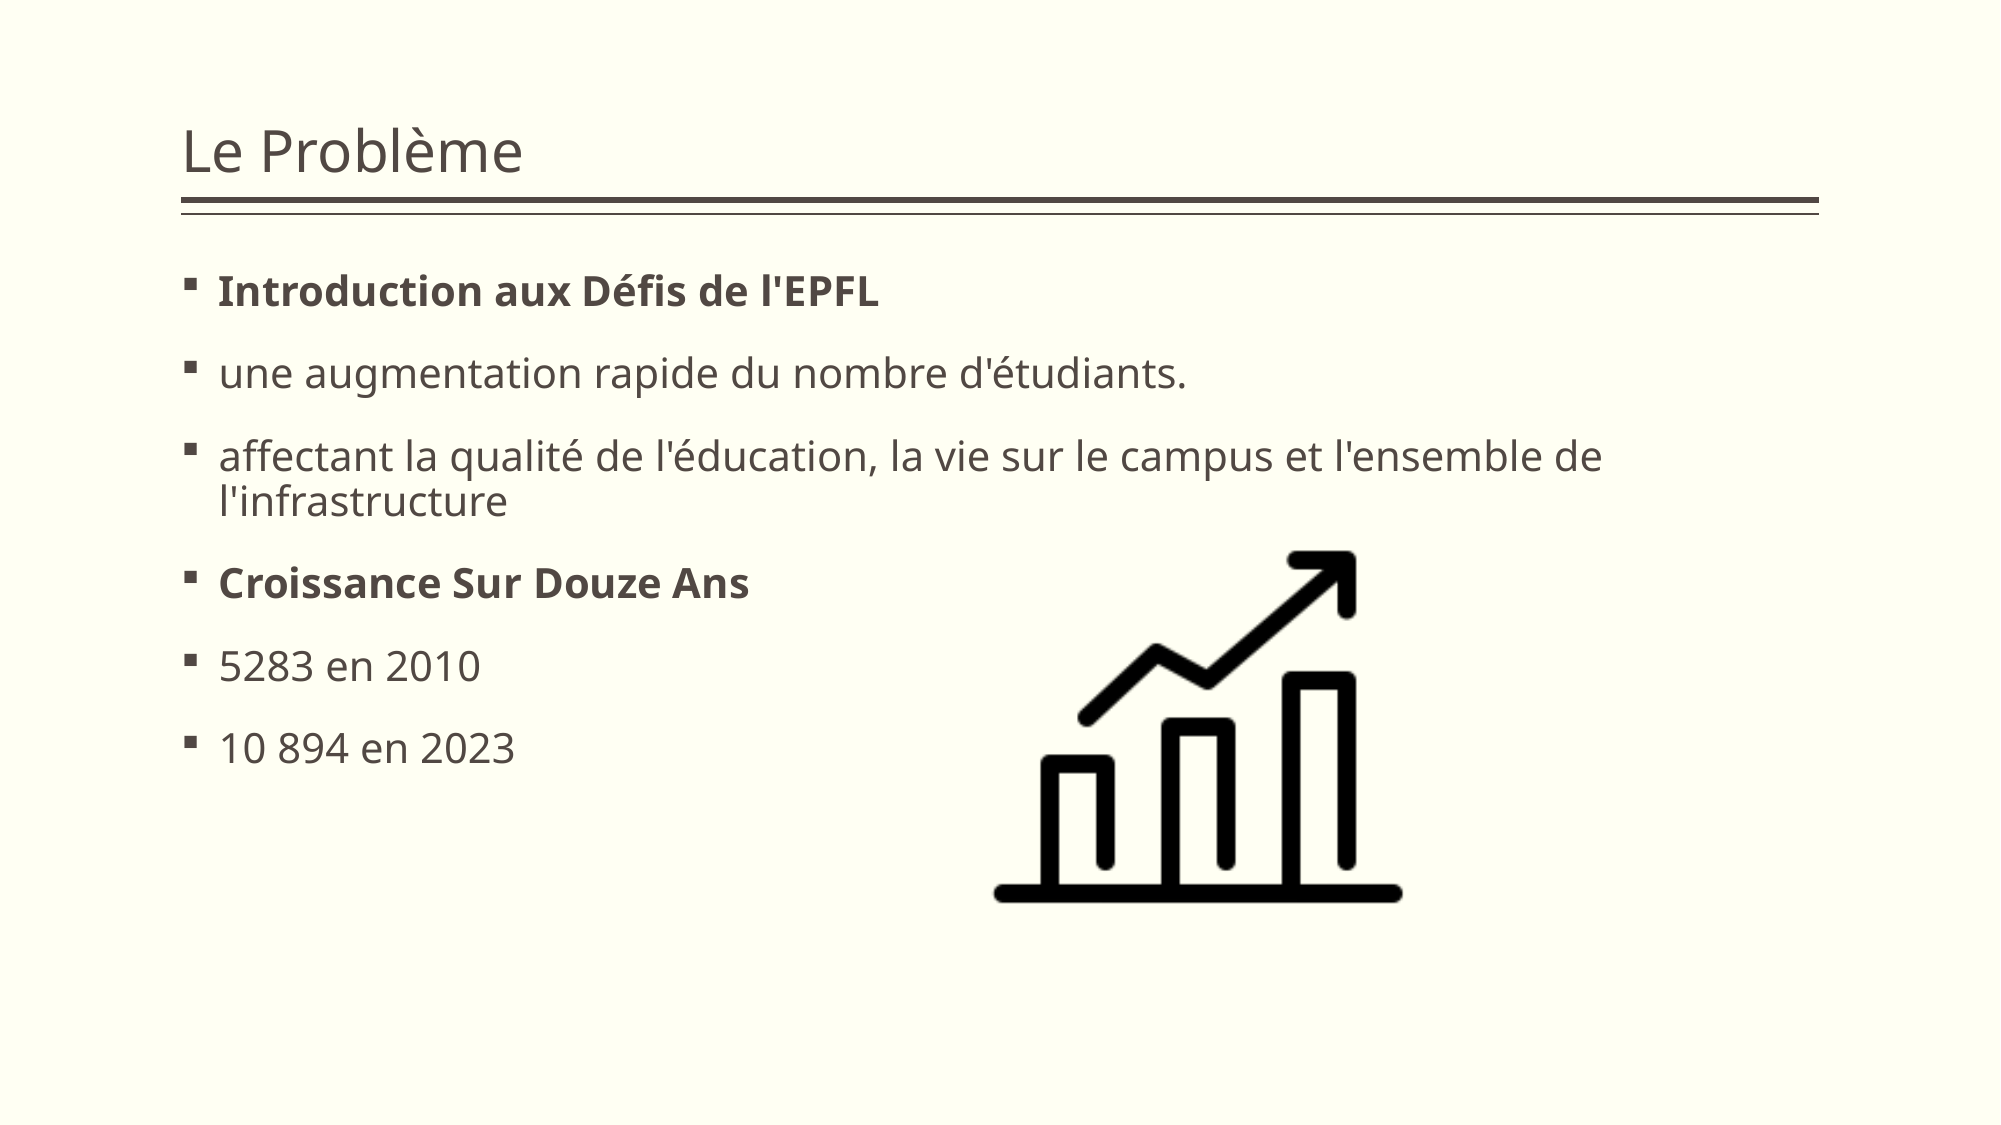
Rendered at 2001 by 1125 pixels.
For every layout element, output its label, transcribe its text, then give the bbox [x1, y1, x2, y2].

list Introduction aux Défis de l'EPFL une augmentation rapide du nombre d'étudiants. affectant la qualité de l'éducation, la vie sur le campus et l'ensemble de l'infrastructure Croissance Sur Douze Ans 5283 en 2010 10 894 en 2023 [181, 262, 1819, 1013]
picture [967, 496, 1431, 959]
title Le Problème [181, 12, 1819, 193]
